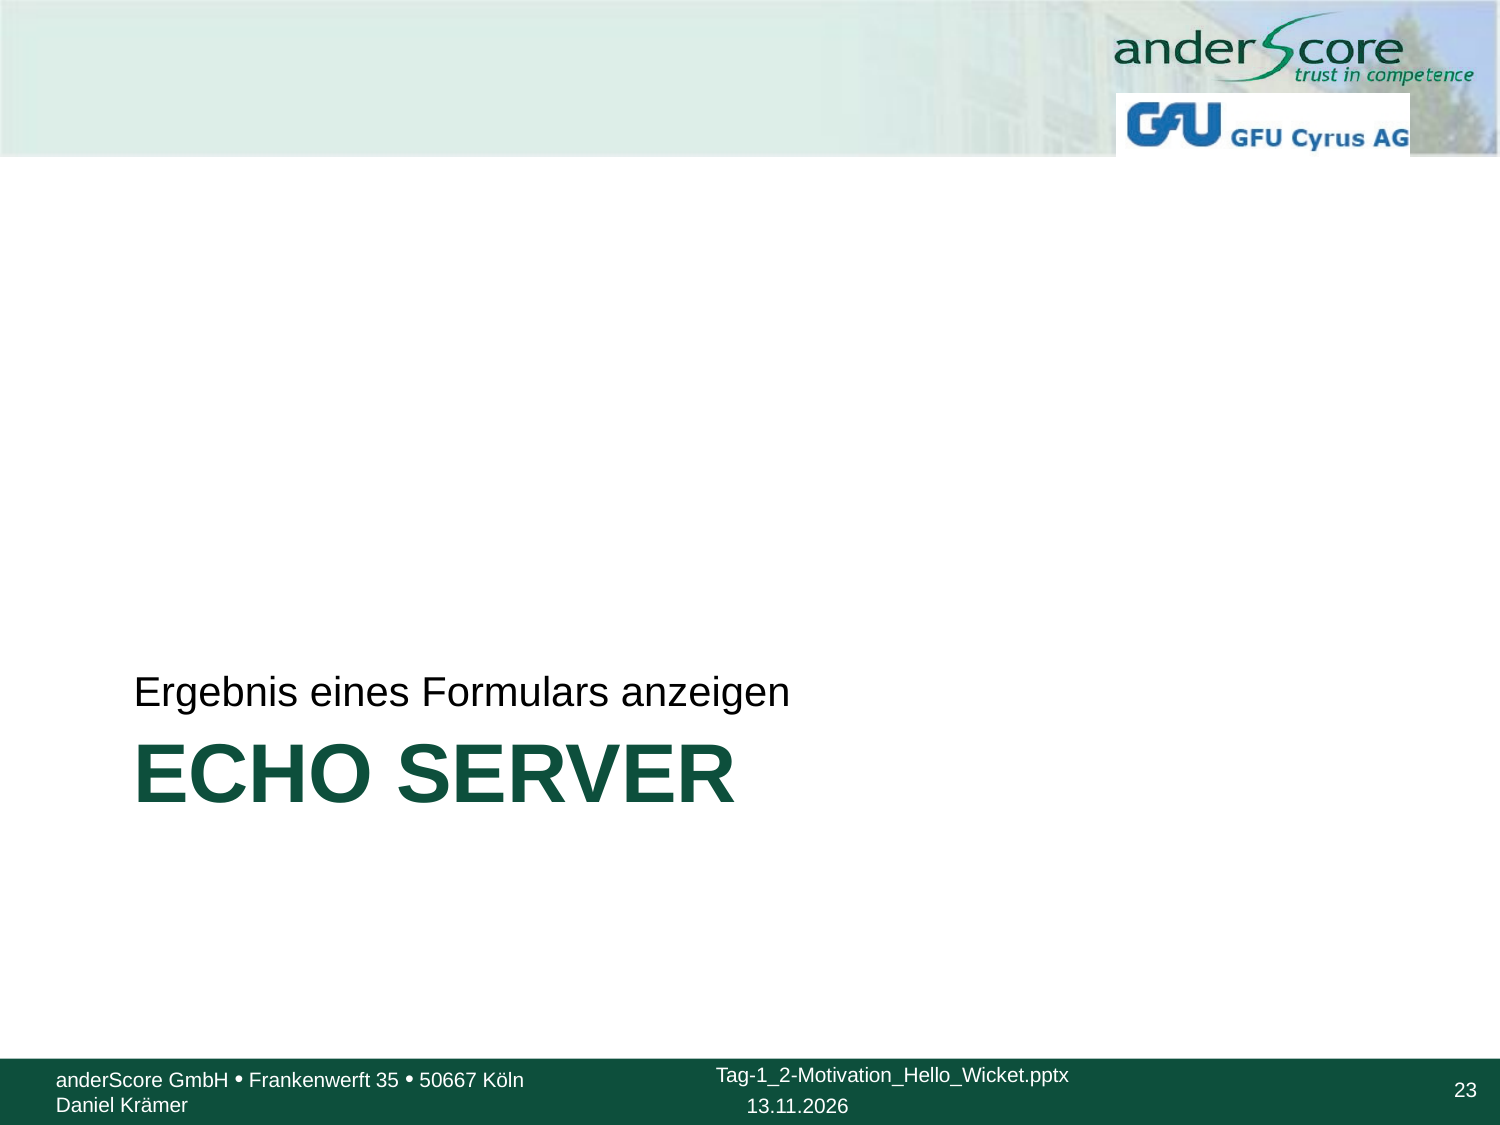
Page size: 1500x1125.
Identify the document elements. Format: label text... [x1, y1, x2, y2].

picture [0, 0, 1500, 157]
text_box Ergebnis eines Formulars anzeigen [118, 476, 1394, 723]
text_box Echo Server [118, 723, 1394, 947]
